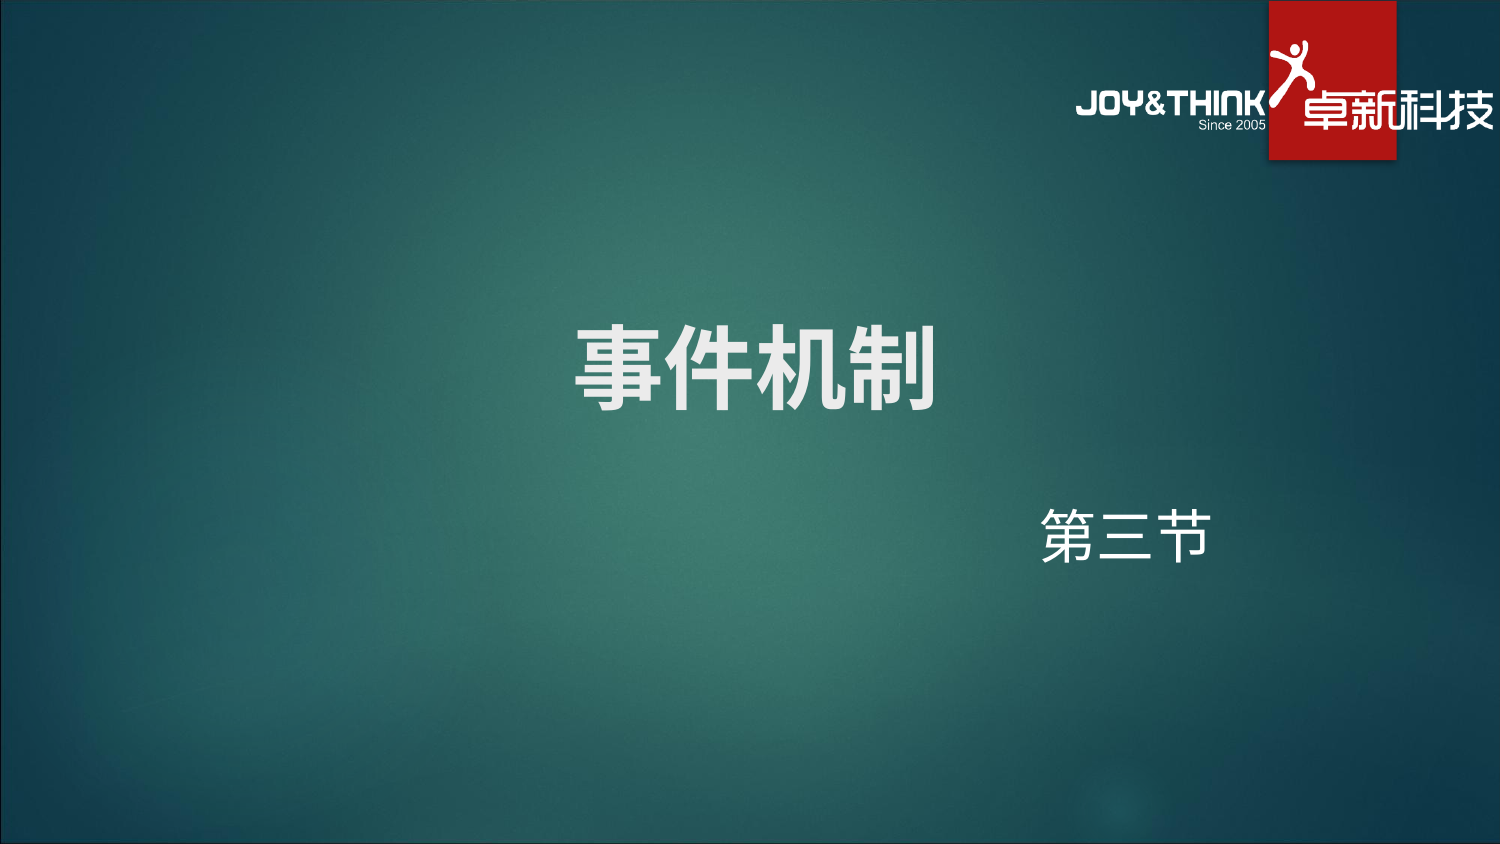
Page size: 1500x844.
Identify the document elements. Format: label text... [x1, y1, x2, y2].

title 事件机制 [206, 315, 1305, 427]
picture [0, 0, 1500, 844]
text_box 第三节 [997, 492, 1235, 578]
